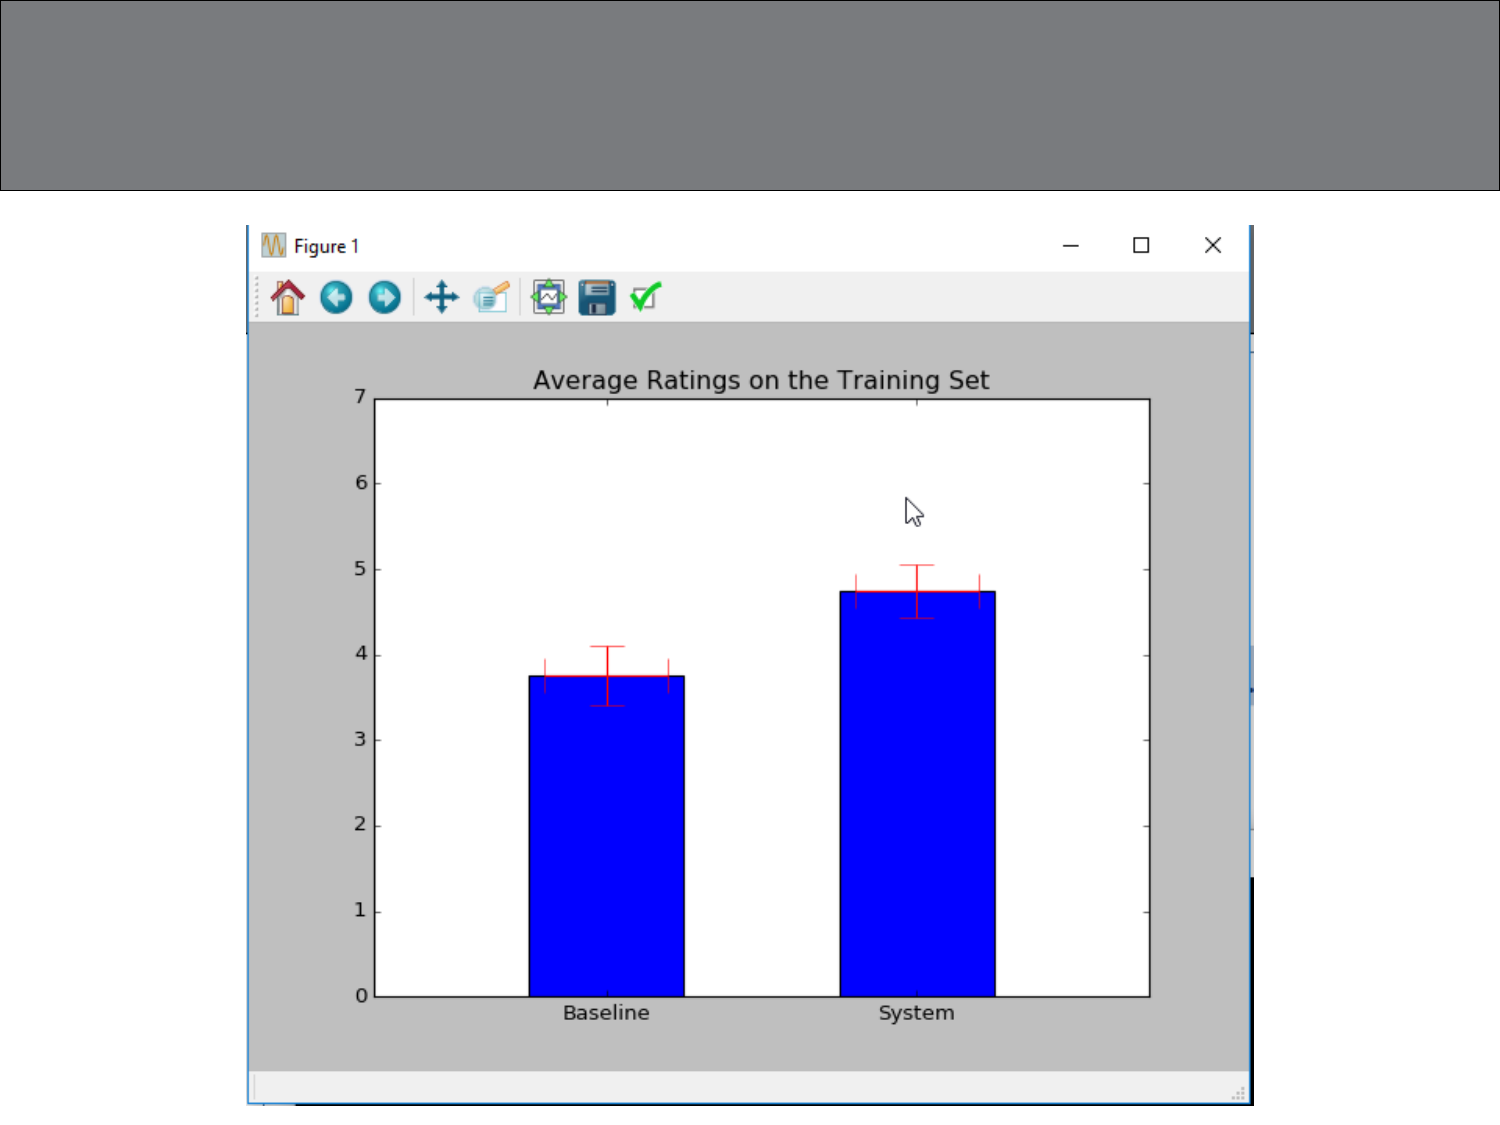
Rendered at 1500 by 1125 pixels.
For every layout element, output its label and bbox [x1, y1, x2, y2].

picture [245, 225, 1254, 1106]
